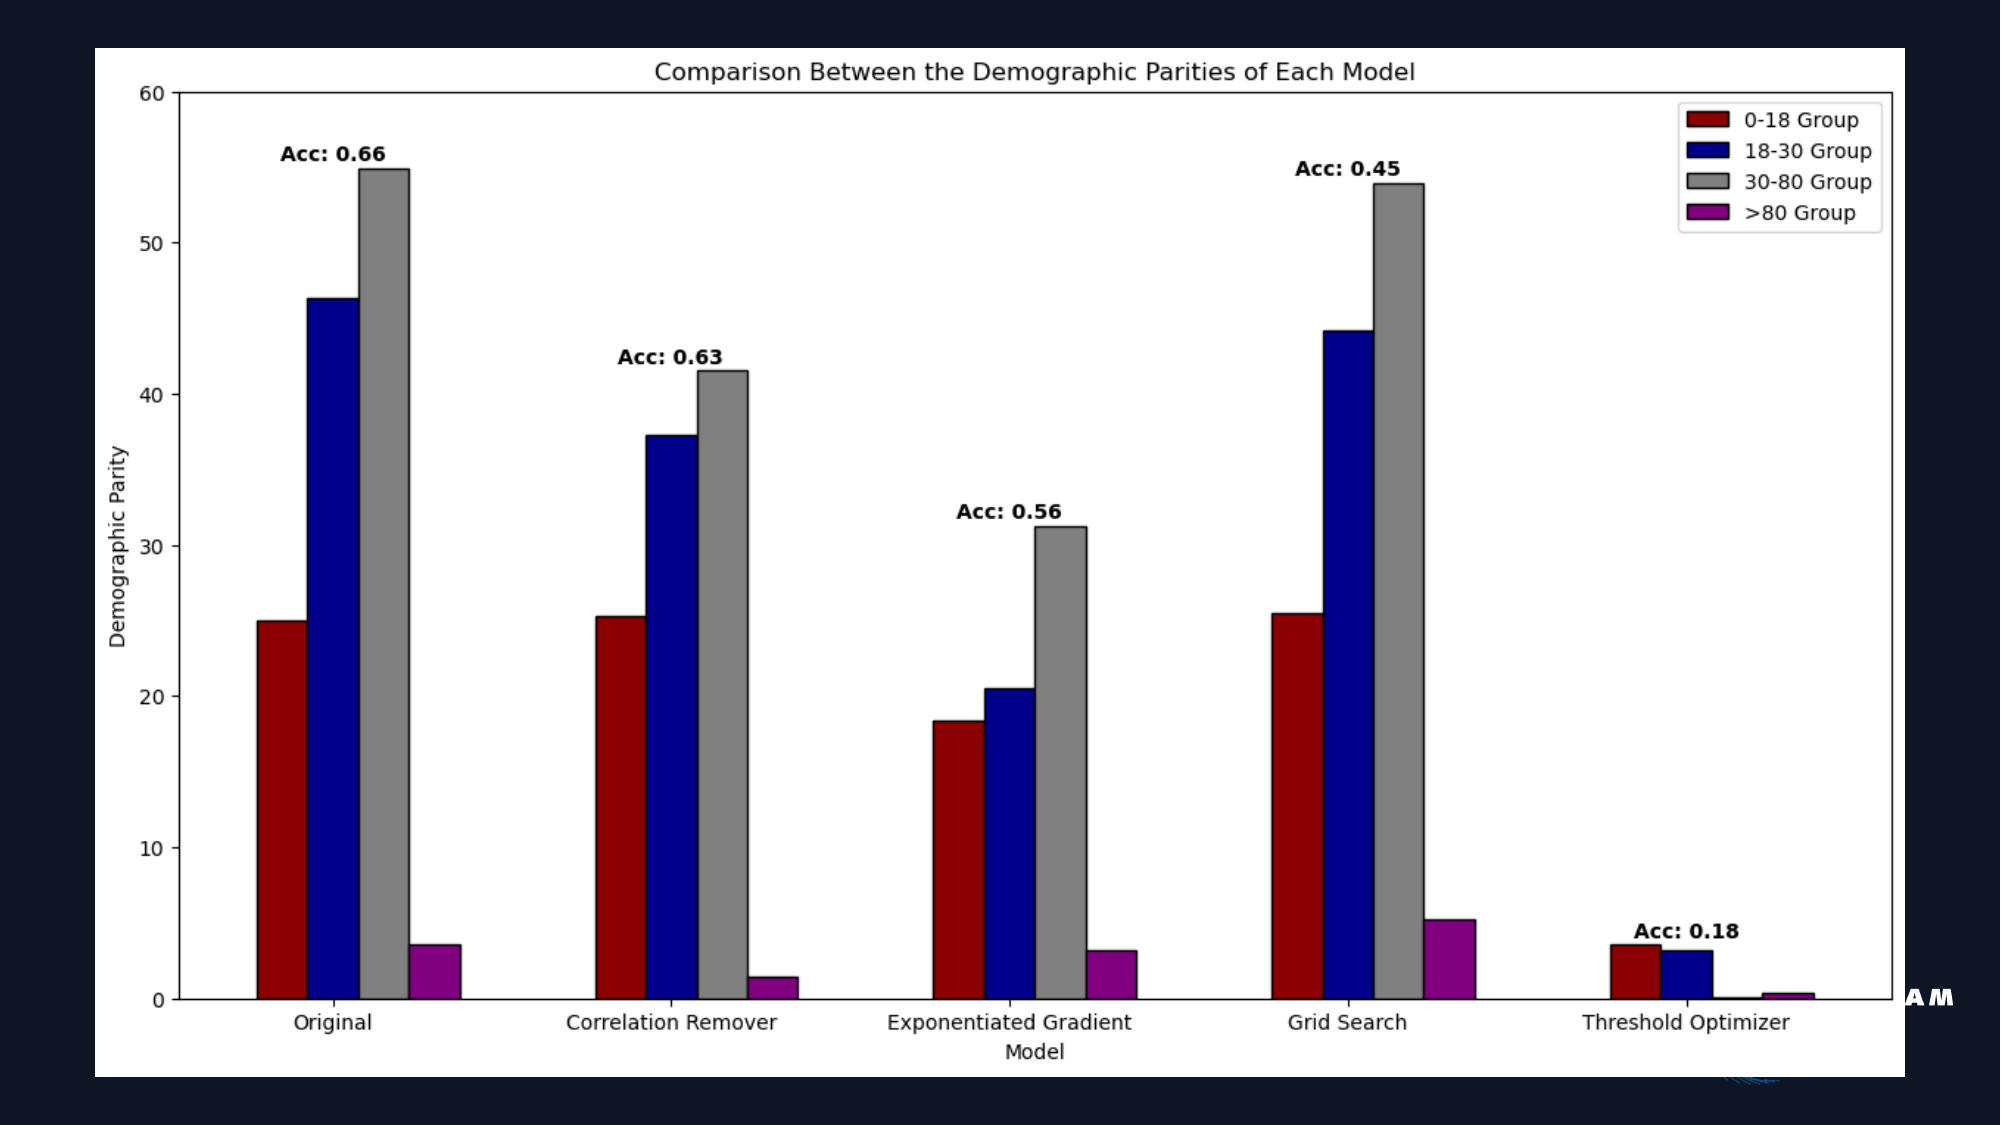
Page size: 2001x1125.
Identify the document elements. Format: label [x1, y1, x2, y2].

picture [95, 47, 1965, 1088]
